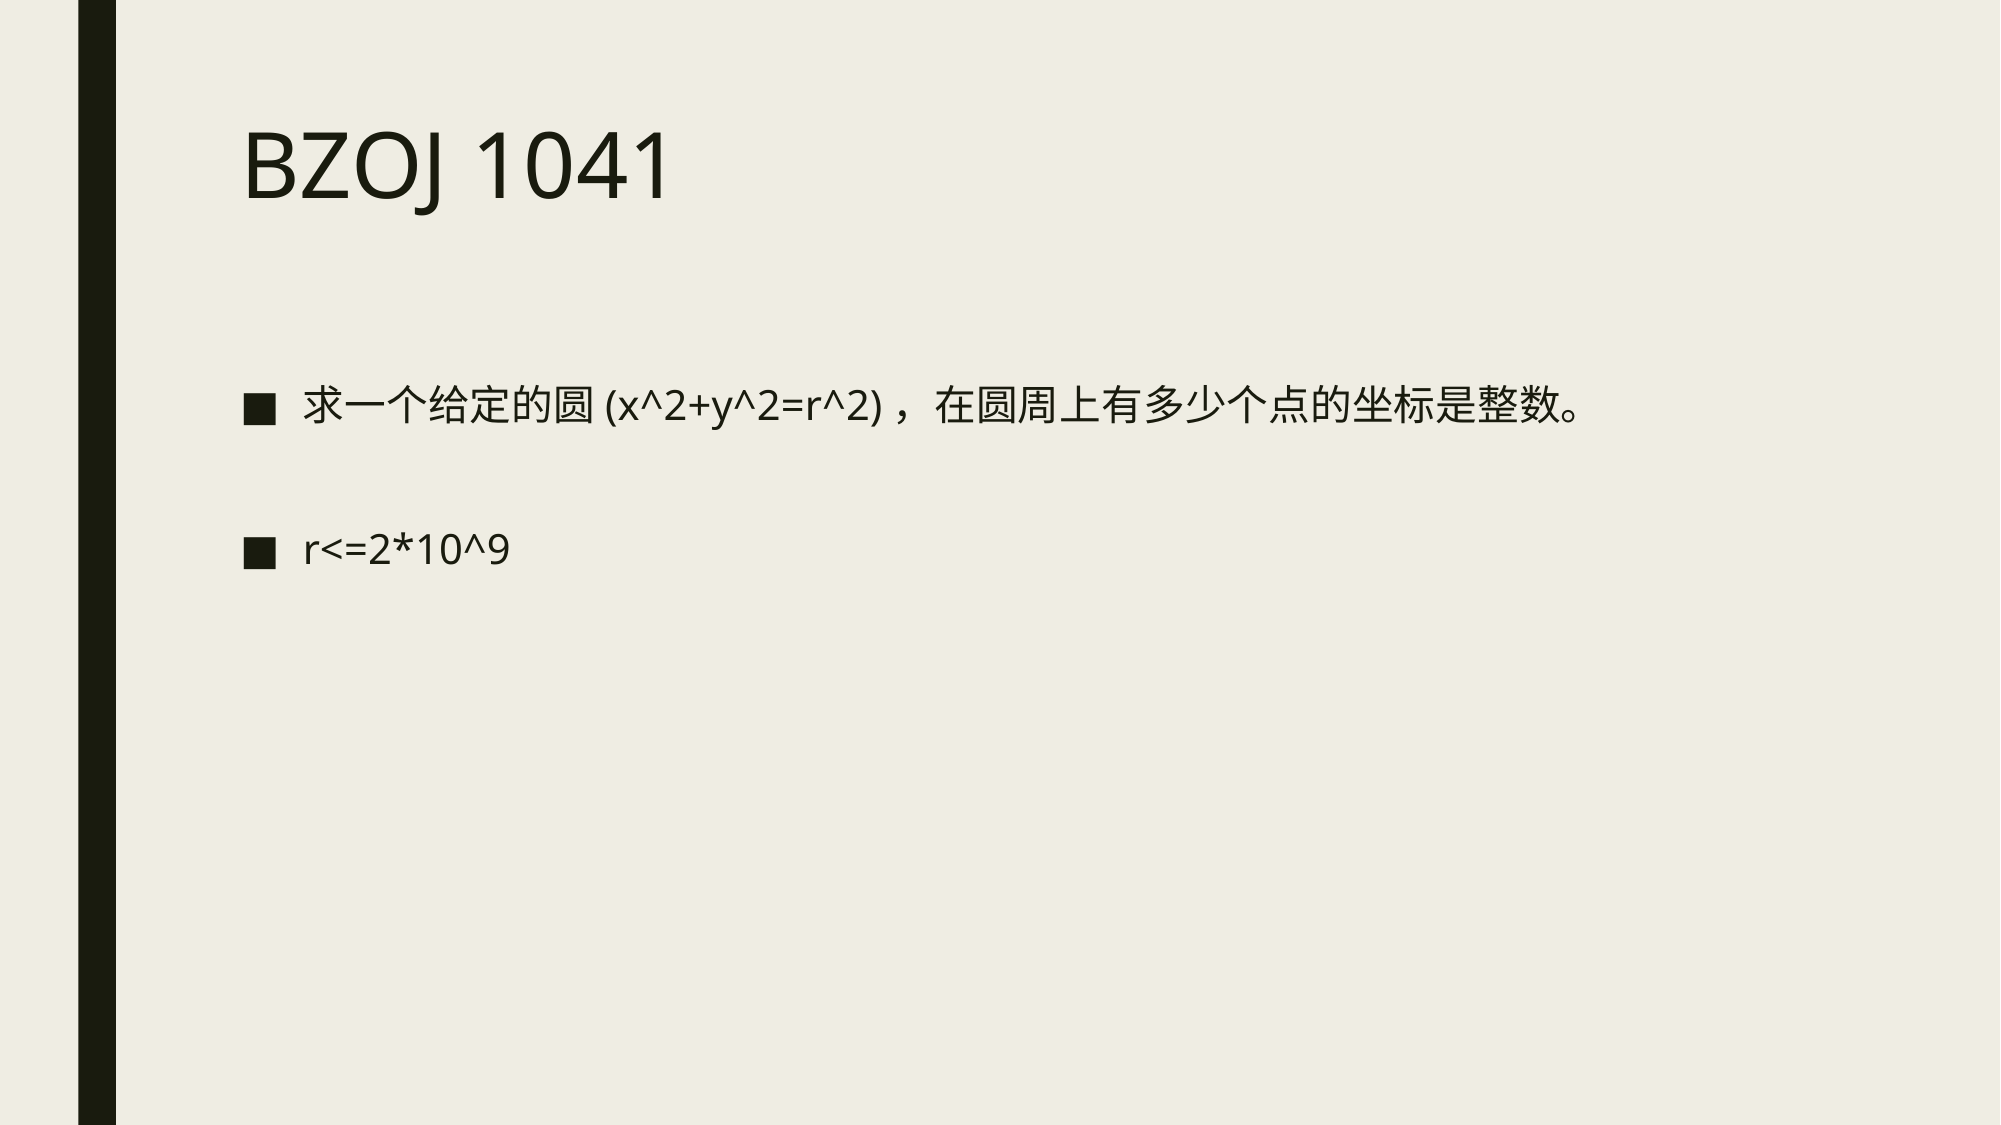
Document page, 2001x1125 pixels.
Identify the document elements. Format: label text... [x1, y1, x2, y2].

list 求一个给定的圆(x^2+y^2=r^2)，在圆周上有多少个点的坐标是整数。 r<=2*10^9 [225, 375, 1800, 963]
title BZOJ 1041 [225, 112, 1800, 357]
